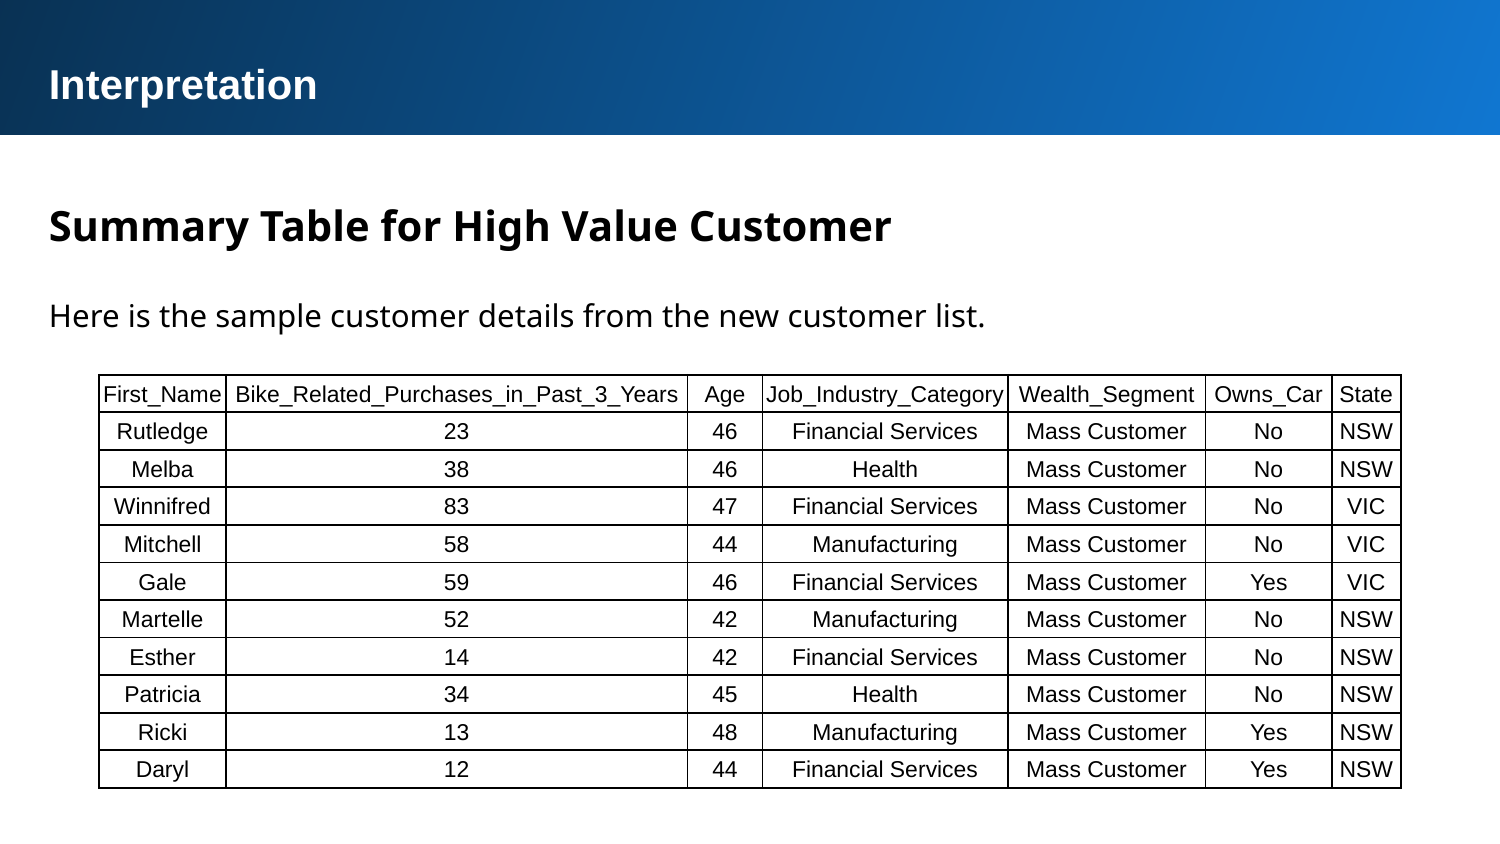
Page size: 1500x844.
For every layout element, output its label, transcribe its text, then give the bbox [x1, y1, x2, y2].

table_cell 46 [688, 563, 762, 599]
table_cell Mass Customer [1009, 451, 1205, 486]
table_cell Melba [100, 451, 225, 486]
text_box Here is the sample customer details from the new customer list. [33, 276, 1080, 350]
table_cell Health [763, 676, 1007, 712]
table_cell 42 [688, 638, 762, 674]
table_cell Martelle [100, 601, 225, 637]
table_cell 12 [227, 751, 687, 787]
table_cell 45 [688, 676, 762, 712]
table_cell NSW [1333, 451, 1400, 486]
table_cell Financial Services [763, 413, 1007, 449]
table_cell Mitchell [100, 526, 225, 562]
table_cell No [1206, 676, 1331, 712]
table_cell Yes [1206, 563, 1331, 599]
table_cell 44 [688, 526, 762, 562]
table_cell Mass Customer [1009, 714, 1205, 749]
table_header State [1333, 376, 1400, 411]
table_cell 23 [227, 413, 687, 449]
text_box [0, 0, 1500, 135]
table_cell Financial Services [763, 638, 1007, 674]
table_cell Financial Services [763, 488, 1007, 524]
table_cell Winnifred [100, 488, 225, 524]
table_cell NSW [1333, 601, 1400, 637]
table_cell VIC [1333, 526, 1400, 562]
table_header First_Name [100, 376, 225, 411]
table_cell NSW [1333, 413, 1400, 449]
table_cell 34 [227, 676, 687, 712]
table_header Age [688, 376, 762, 411]
table_cell Esther [100, 638, 225, 674]
table_cell NSW [1333, 638, 1400, 674]
table_cell Manufacturing [763, 526, 1007, 562]
table_cell No [1206, 488, 1331, 524]
table_cell 38 [227, 451, 687, 486]
table_cell 42 [688, 601, 762, 637]
table_cell No [1206, 526, 1331, 562]
table_cell Yes [1206, 751, 1331, 787]
table_cell 58 [227, 526, 687, 562]
table_cell Mass Customer [1009, 413, 1205, 449]
table_cell Mass Customer [1009, 601, 1205, 637]
table_cell 83 [227, 488, 687, 524]
table_cell 46 [688, 451, 762, 486]
table_cell 47 [688, 488, 762, 524]
table_cell 44 [688, 751, 762, 787]
table_cell Manufacturing [763, 714, 1007, 749]
table_cell Ricki [100, 714, 225, 749]
table_cell 13 [227, 714, 687, 749]
table_header Bike_Related_Purchases_in_Past_3_Years [227, 376, 687, 411]
table_cell 46 [688, 413, 762, 449]
table_cell Mass Customer [1009, 676, 1205, 712]
table_cell Rutledge [100, 413, 225, 449]
table_header Owns_Car [1206, 376, 1331, 411]
table_cell 59 [227, 563, 687, 599]
table_cell Mass Customer [1009, 526, 1205, 562]
table_cell Mass Customer [1009, 488, 1205, 524]
table_cell 52 [227, 601, 687, 637]
table_cell Financial Services [763, 751, 1007, 787]
table_cell No [1206, 451, 1331, 486]
table_cell Gale [100, 563, 225, 599]
table_cell VIC [1333, 563, 1400, 599]
table_cell Financial Services [763, 563, 1007, 599]
table_cell NSW [1333, 751, 1400, 787]
table_cell 48 [688, 714, 762, 749]
table_cell No [1206, 638, 1331, 674]
table_cell Manufacturing [763, 601, 1007, 637]
table_cell NSW [1333, 714, 1400, 749]
table_cell Daryl [100, 751, 225, 787]
table_cell Mass Customer [1009, 751, 1205, 787]
table_header Wealth_Segment [1009, 376, 1205, 411]
table_cell VIC [1333, 488, 1400, 524]
table_cell Yes [1206, 714, 1331, 749]
table_cell No [1206, 601, 1331, 637]
table_cell Health [763, 451, 1007, 486]
table_cell Mass Customer [1009, 563, 1205, 599]
table_cell NSW [1333, 676, 1400, 712]
text_box Interpretation [33, 43, 1439, 124]
table_cell 14 [227, 638, 687, 674]
table_cell No [1206, 413, 1331, 449]
table_cell Patricia [100, 676, 225, 712]
text_box Summary Table for High Value Customer [33, 177, 1439, 266]
table_header Job_Industry_Category [763, 376, 1007, 411]
table_cell Mass Customer [1009, 638, 1205, 674]
